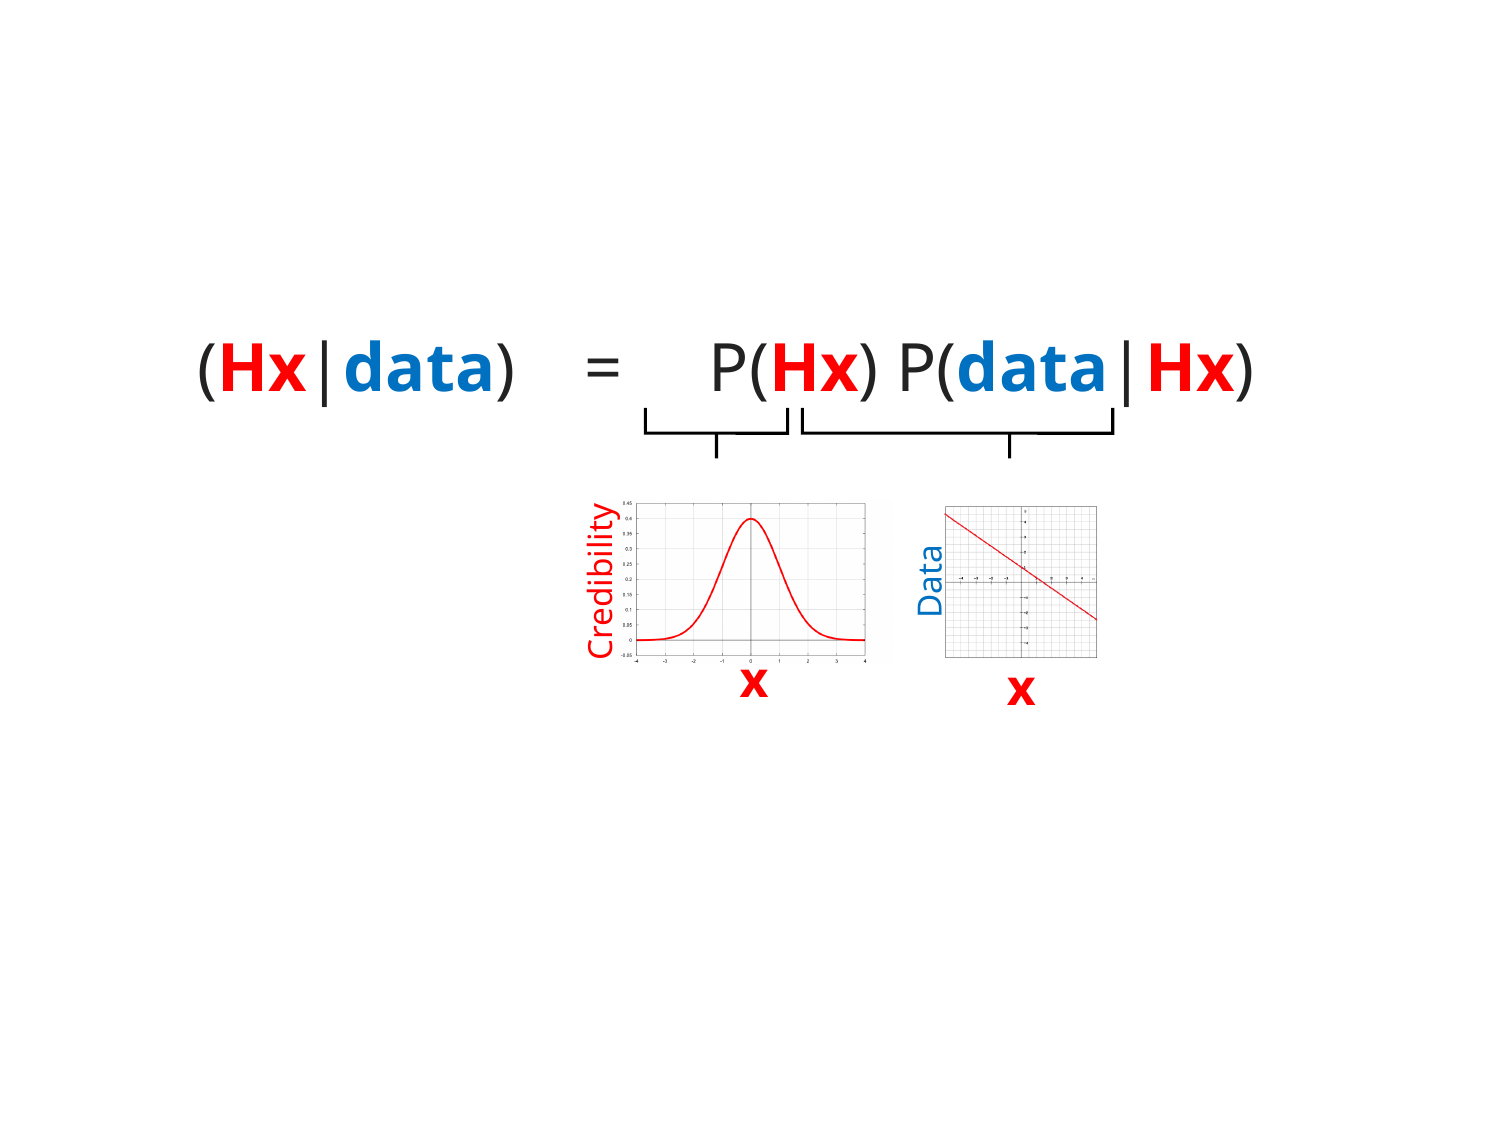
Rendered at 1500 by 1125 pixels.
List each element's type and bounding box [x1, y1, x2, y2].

text_box [182, 316, 1318, 738]
